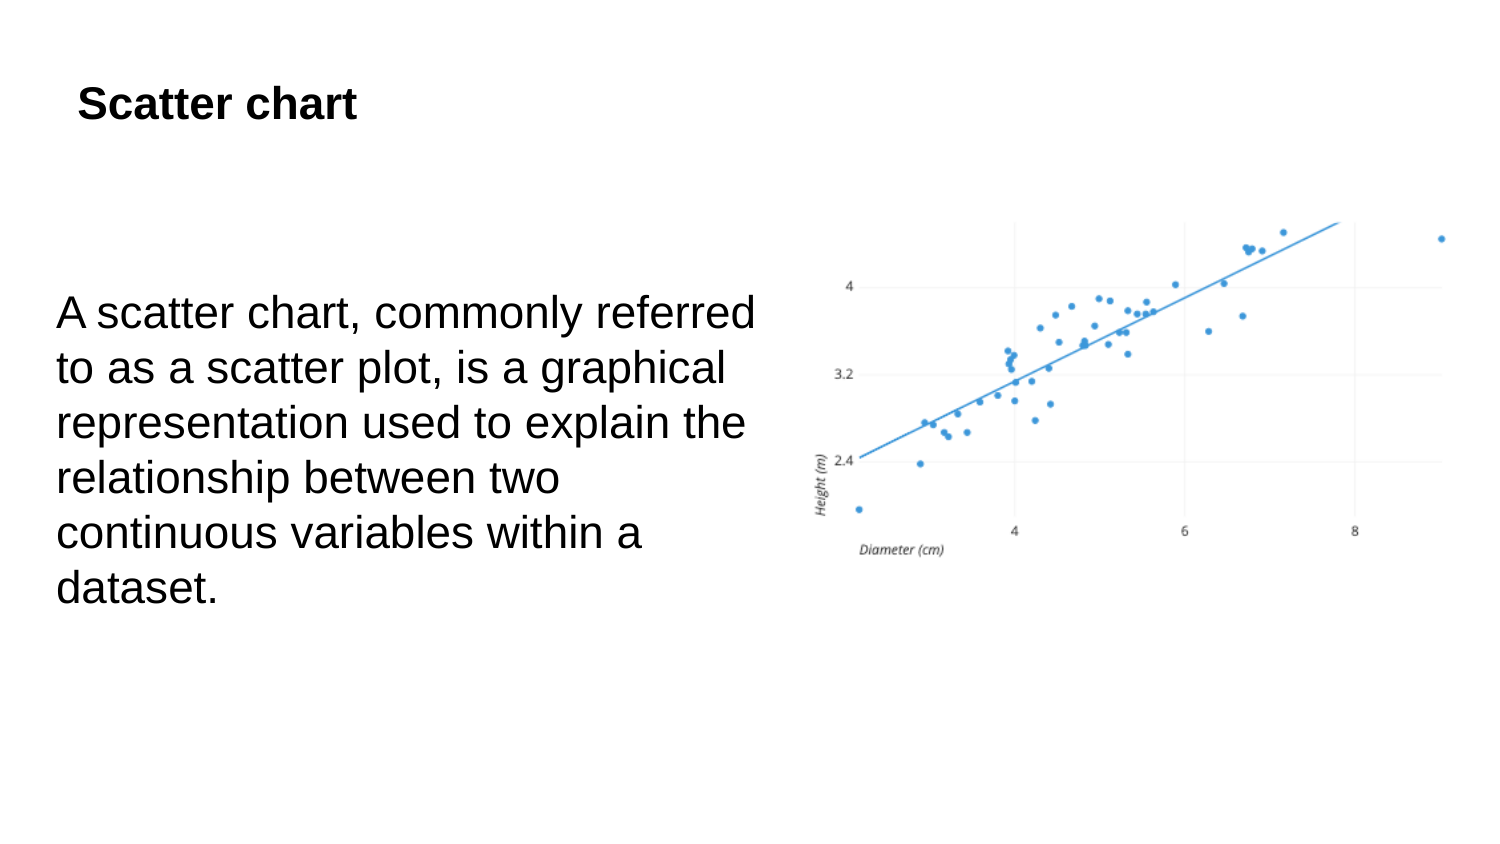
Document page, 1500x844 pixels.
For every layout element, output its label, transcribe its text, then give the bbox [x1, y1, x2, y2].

picture [795, 190, 1458, 581]
text_box Scatter chart [62, 58, 555, 144]
text_box A scatter chart, commonly referred to as a scatter plot, is a graphical representation used to explain the relationship between two continuous variables within a dataset. [41, 267, 789, 628]
